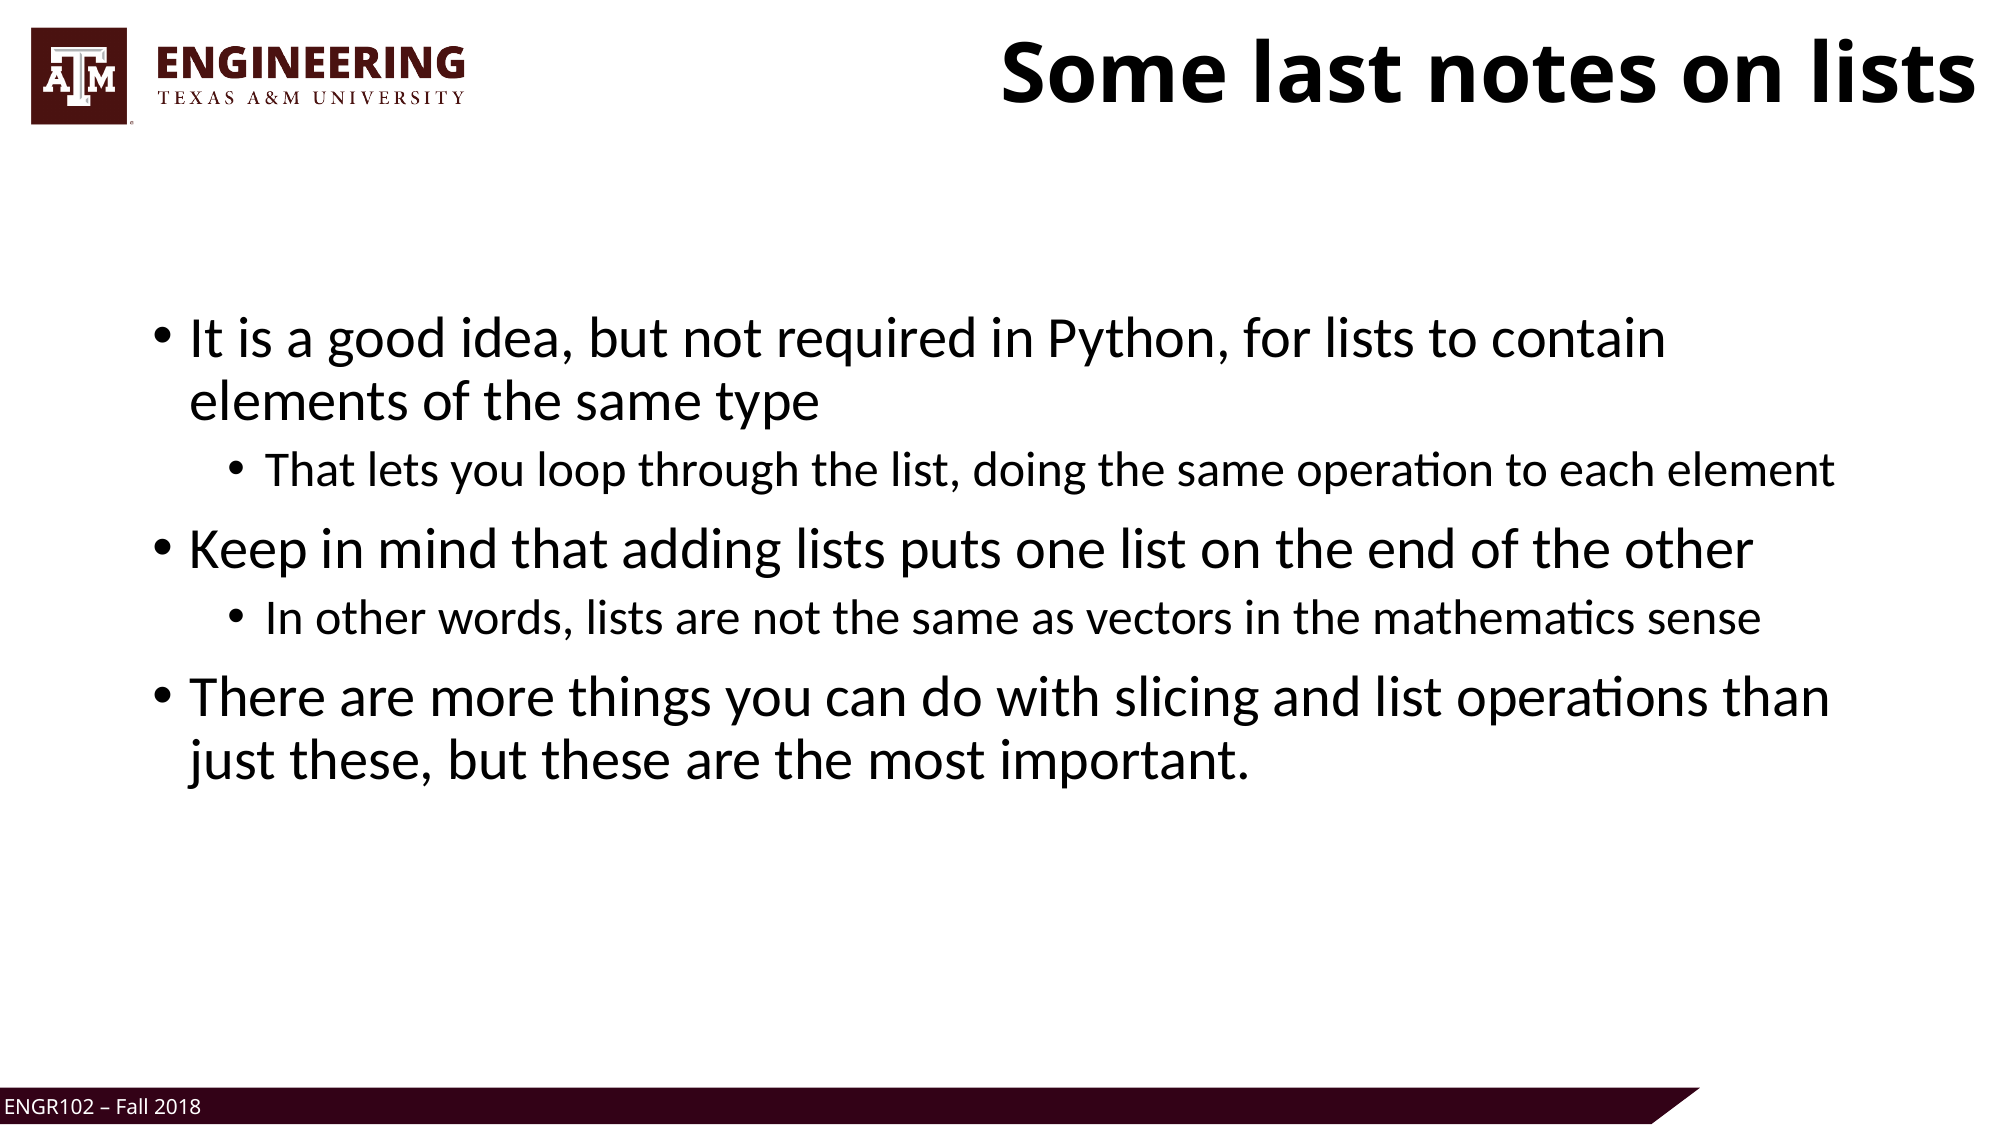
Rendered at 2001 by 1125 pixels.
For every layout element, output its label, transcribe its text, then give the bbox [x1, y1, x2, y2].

list It is a good idea, but not required in Python, for lists to contain elements of the same type That lets you loop through the list, doing the same operation to each element Keep in mind that adding lists puts one list on the end of the other In other words, lists are not the same as vectors in the mathematics sense There are more things you can do with slicing and list operations than just these, but these are the most important. [137, 299, 1863, 1014]
picture [24, 21, 474, 130]
title Some last notes on lists [895, 0, 1995, 151]
